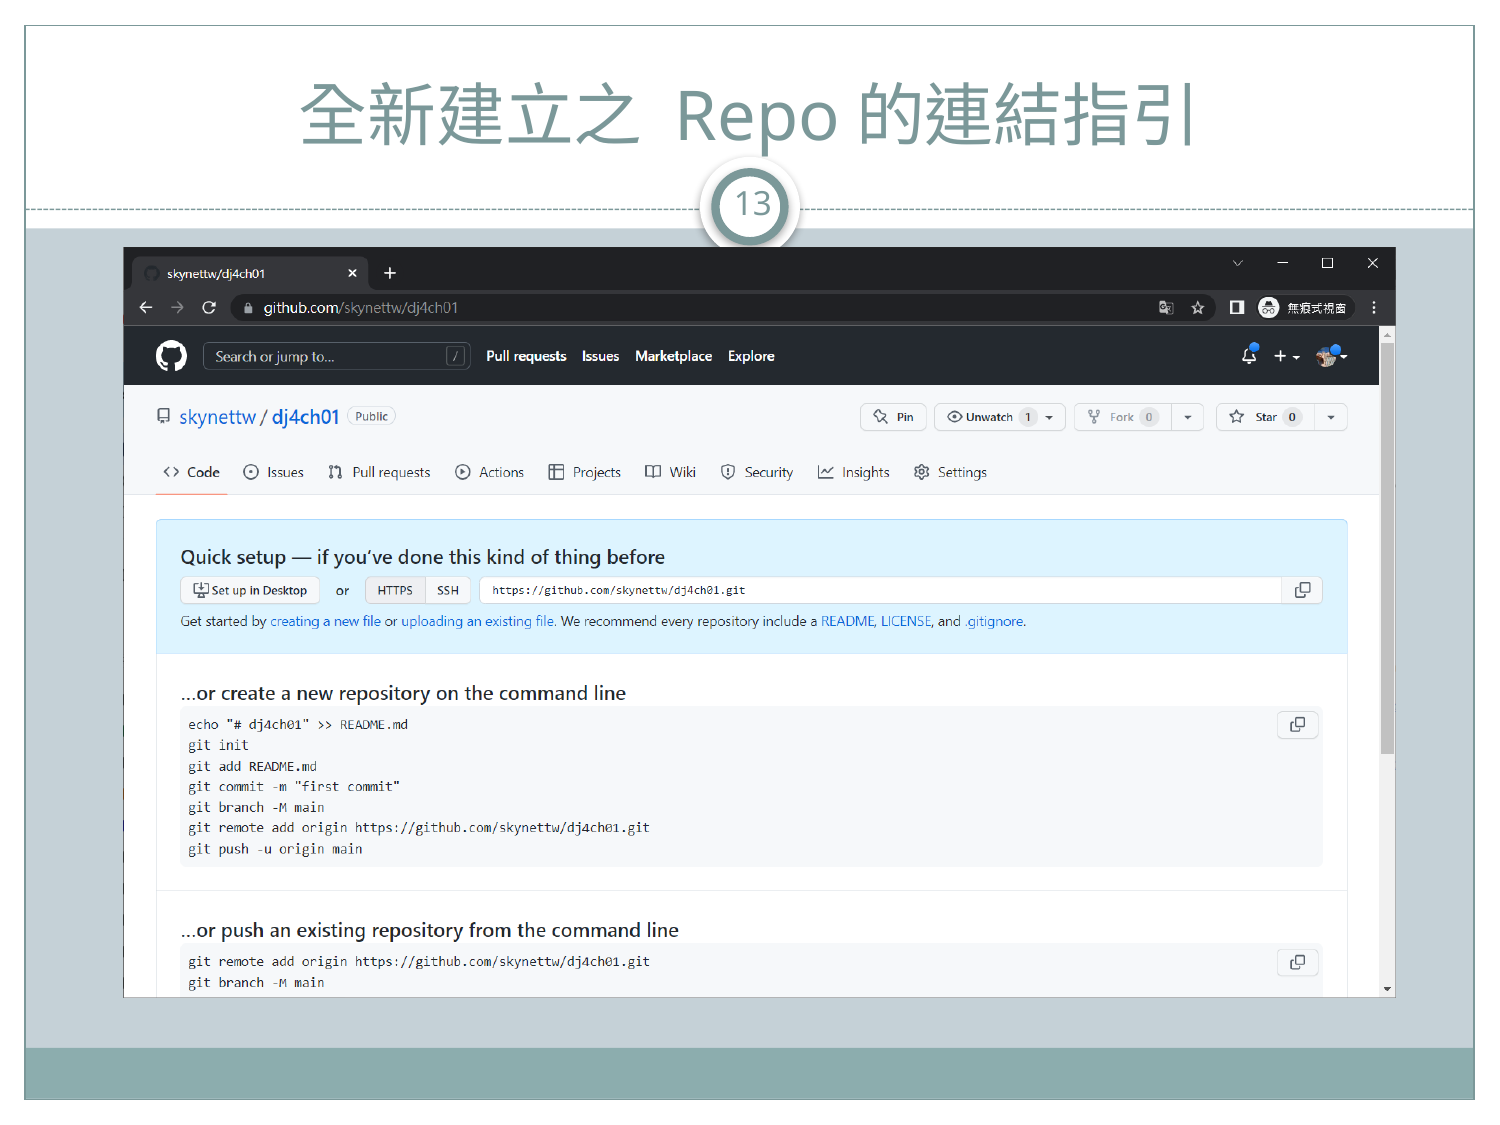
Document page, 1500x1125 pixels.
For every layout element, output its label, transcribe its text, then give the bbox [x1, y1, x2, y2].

slide_number 13 [715, 168, 791, 241]
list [123, 246, 1396, 998]
title 全新建立之 Repo的連結指引 [49, 37, 1450, 162]
